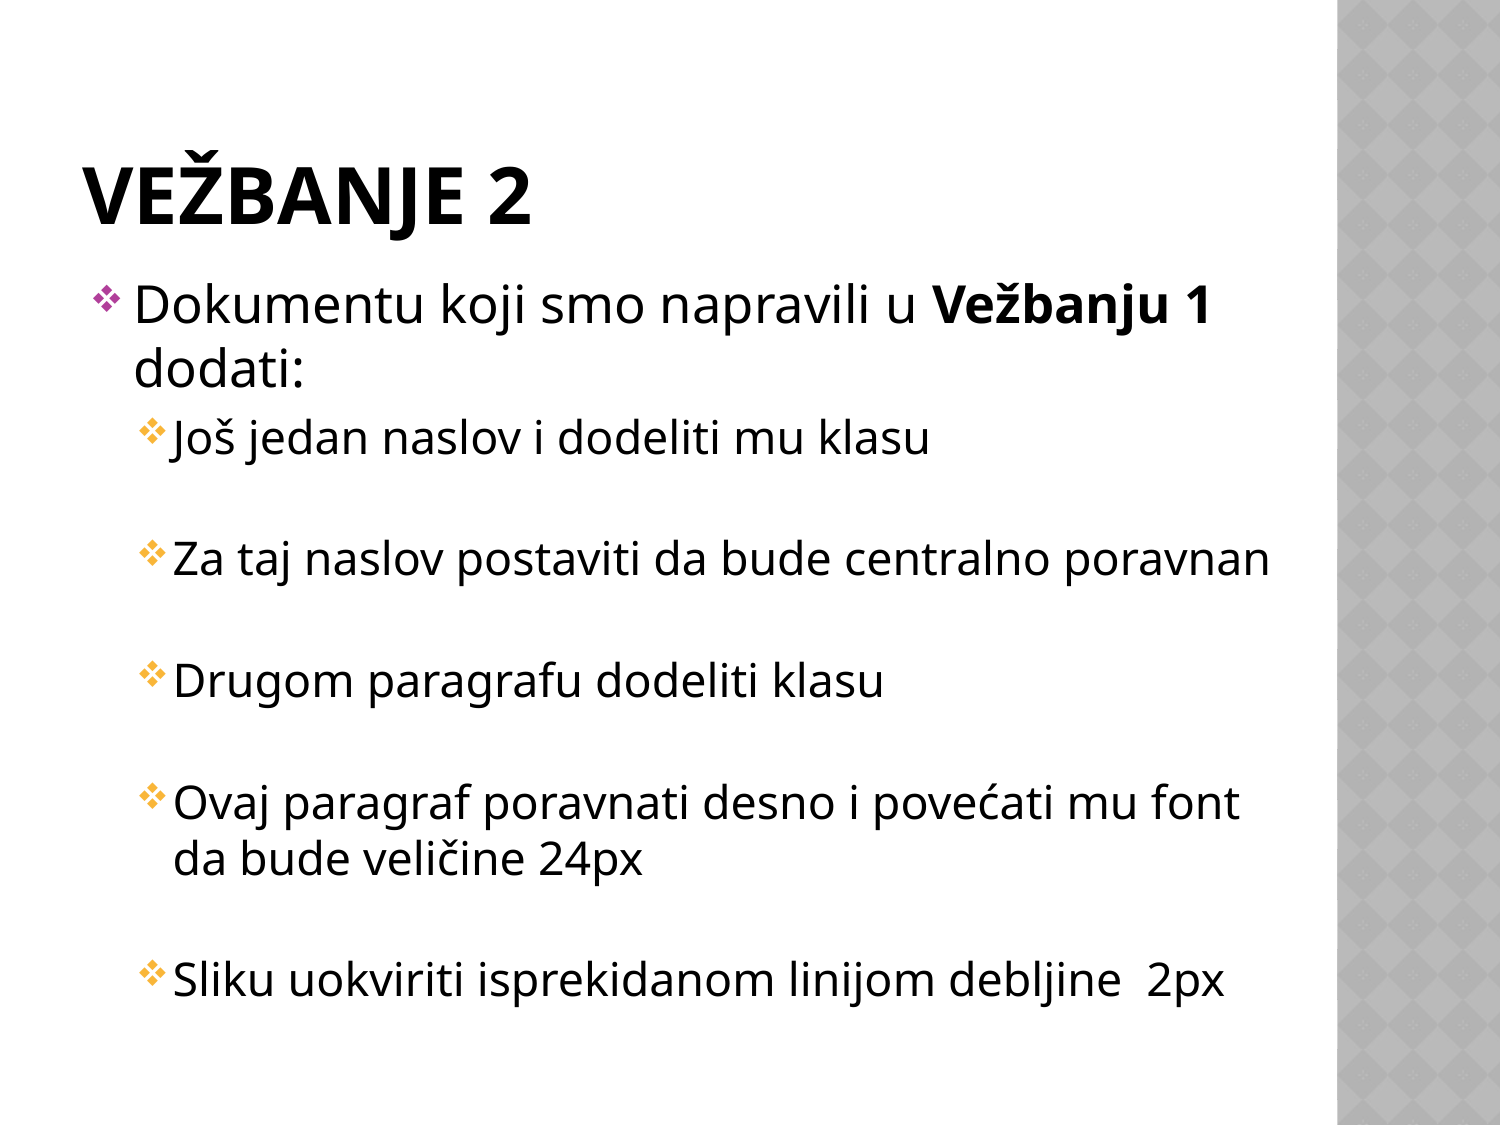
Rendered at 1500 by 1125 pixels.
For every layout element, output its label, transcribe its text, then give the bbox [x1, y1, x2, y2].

title Vežbanje 2 [75, 52, 1263, 240]
list Dokumentu koji smo napravili u Vežbanju 1 dodati: Još jedan naslov i dodeliti mu klasu Za taj naslov postaviti da bude centralno poravnan Drugom paragrafu dodeliti klasu Ovaj paragraf poravnati desno i povećati mu font da bude veličine 24px Sliku uokviriti isprekidanom linijom debljine 2px [75, 264, 1300, 1059]
